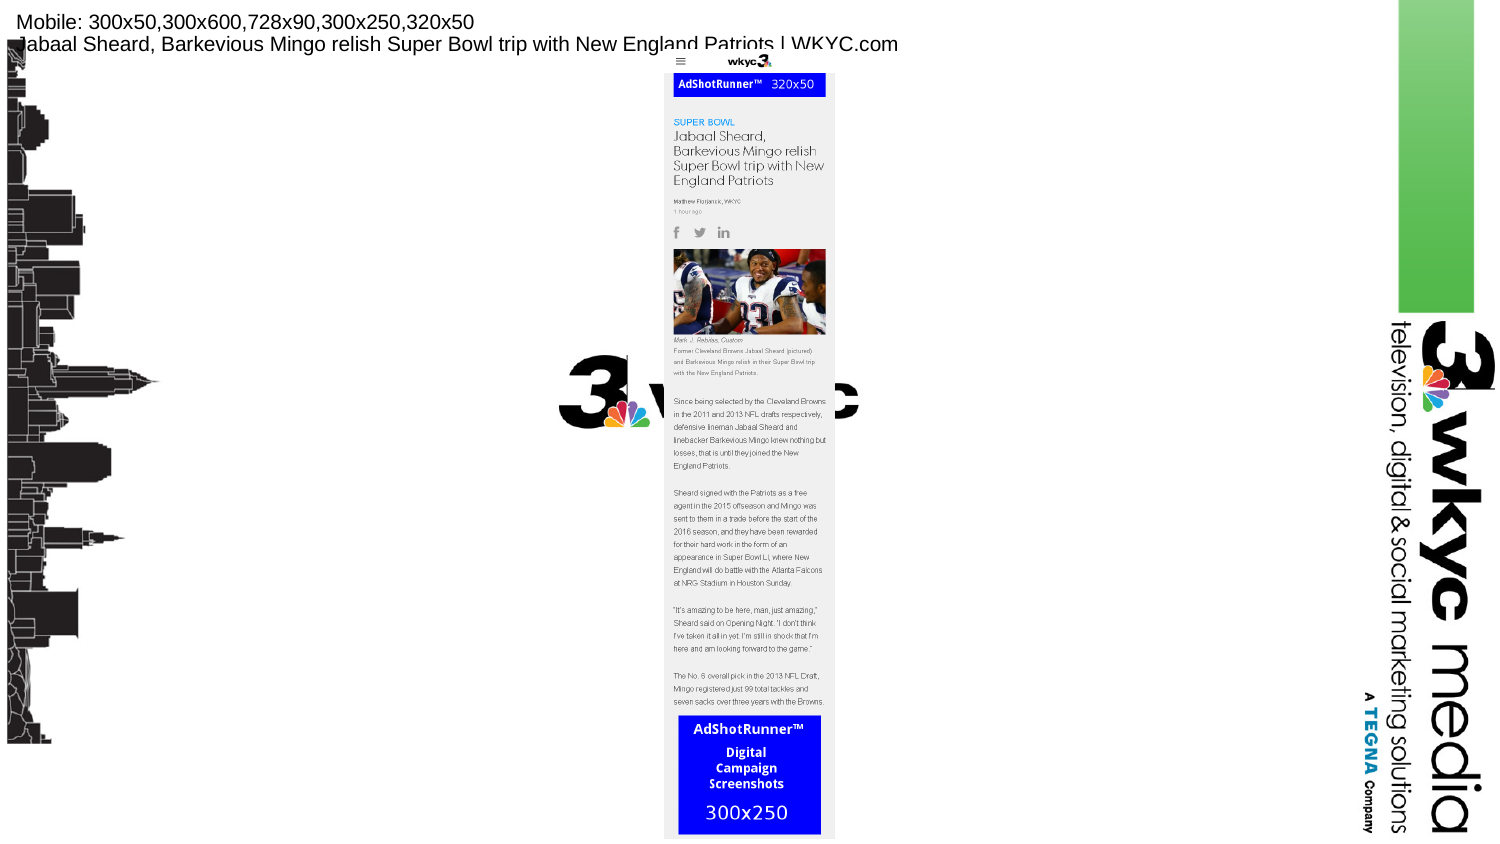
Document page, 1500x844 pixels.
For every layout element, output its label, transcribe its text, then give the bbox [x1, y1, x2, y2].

text_box Jabaal Sheard, Barkevious Mingo relish Super Bowl trip with New England Patriots | WKYC.com [1, 23, 1252, 114]
picture [0, 0, 1500, 844]
text_box Mobile: 300x50,300x600,728x90,300x250,320x50 [1, 1, 1252, 23]
